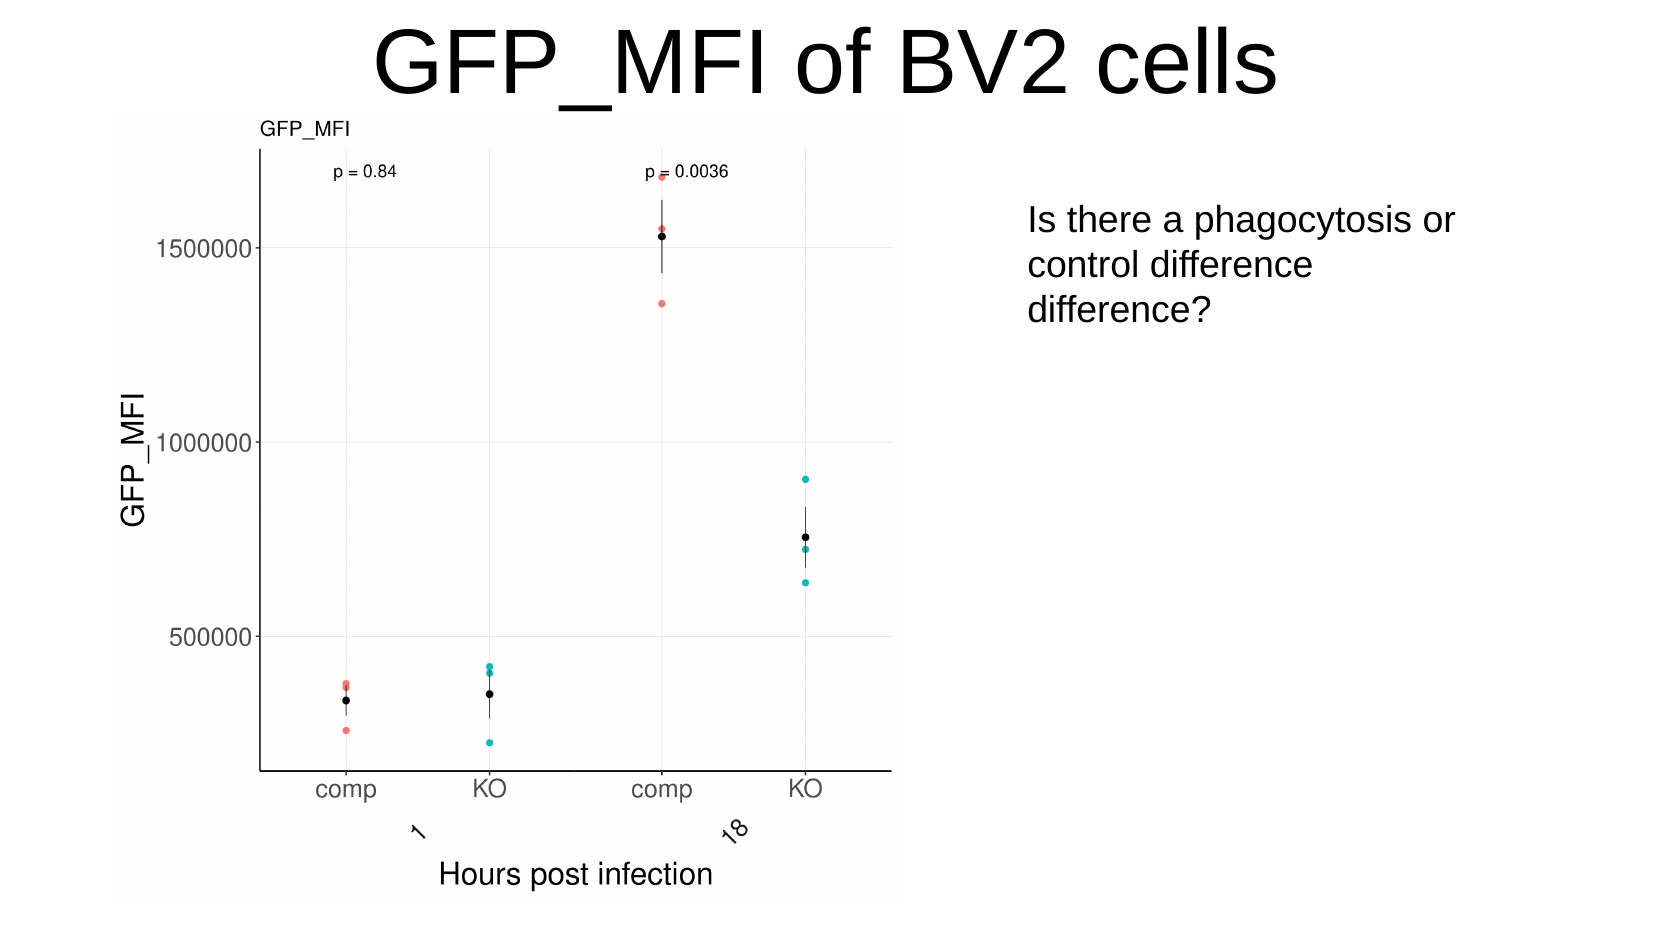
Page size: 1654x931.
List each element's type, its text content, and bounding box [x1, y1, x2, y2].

title GFP_MFI of BV2 cells [82, 0, 1571, 113]
picture [112, 112, 901, 901]
text_box Is there a phagocytosis or control difference difference? [1012, 187, 1500, 329]
